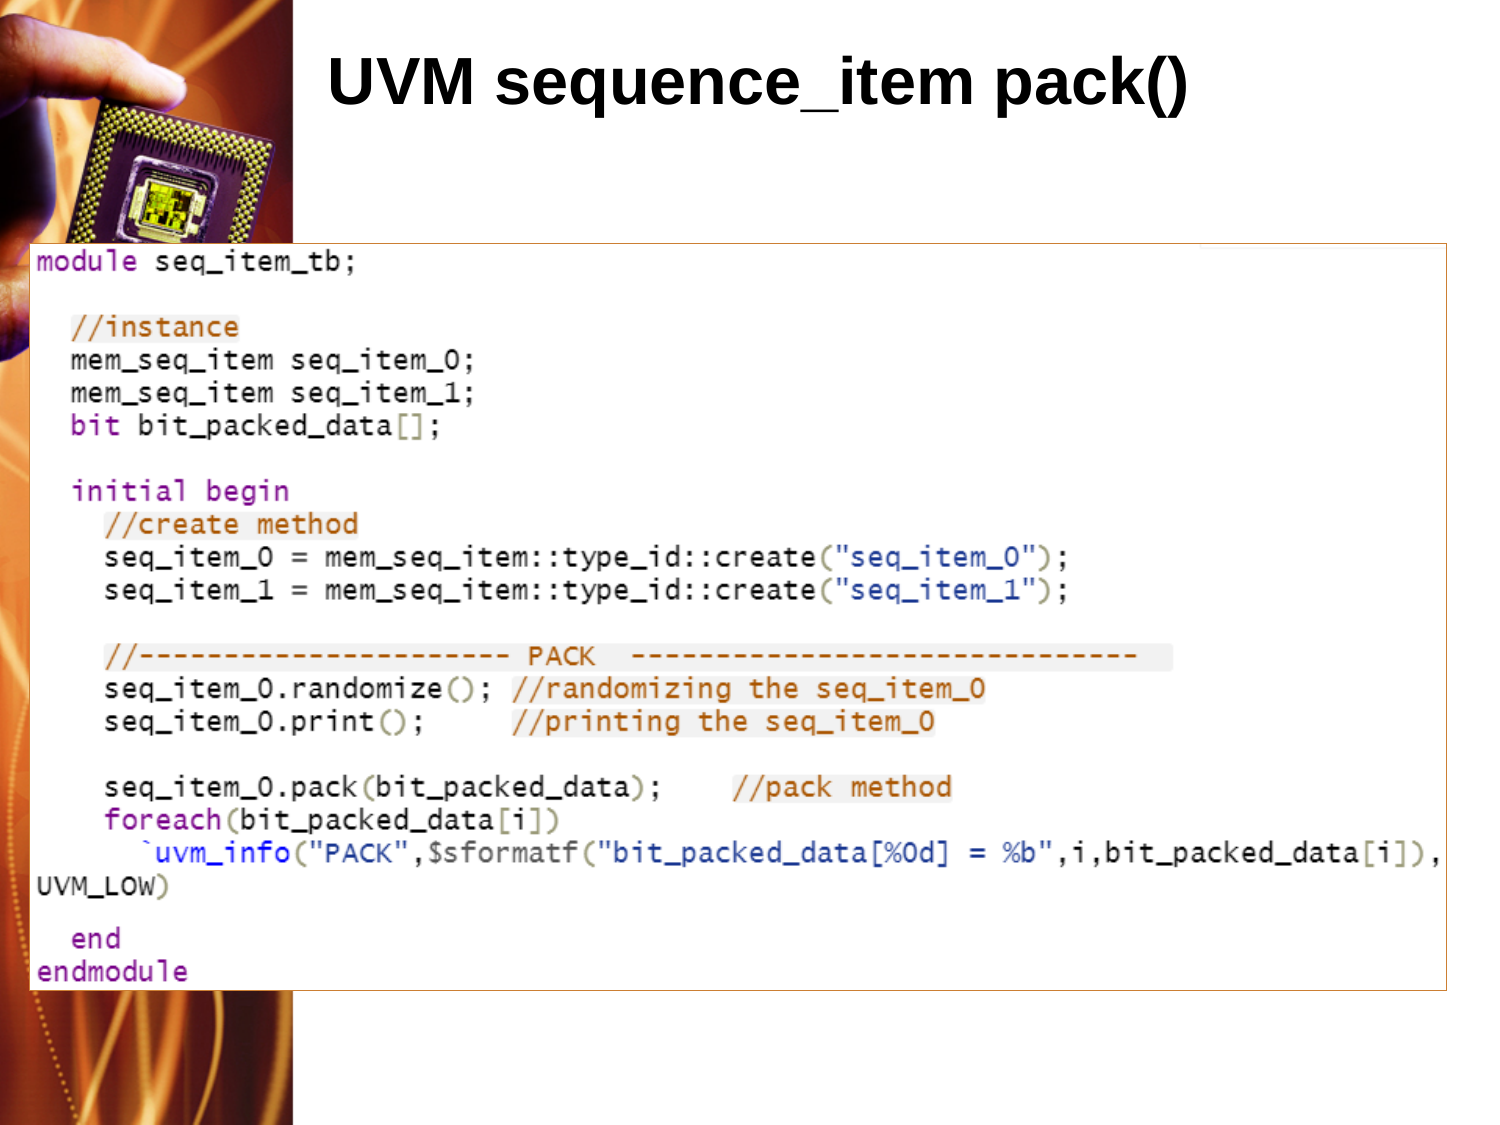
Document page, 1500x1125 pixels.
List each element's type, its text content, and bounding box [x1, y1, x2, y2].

title UVM sequence_item pack() [312, 18, 1471, 138]
picture [0, 0, 1500, 1125]
